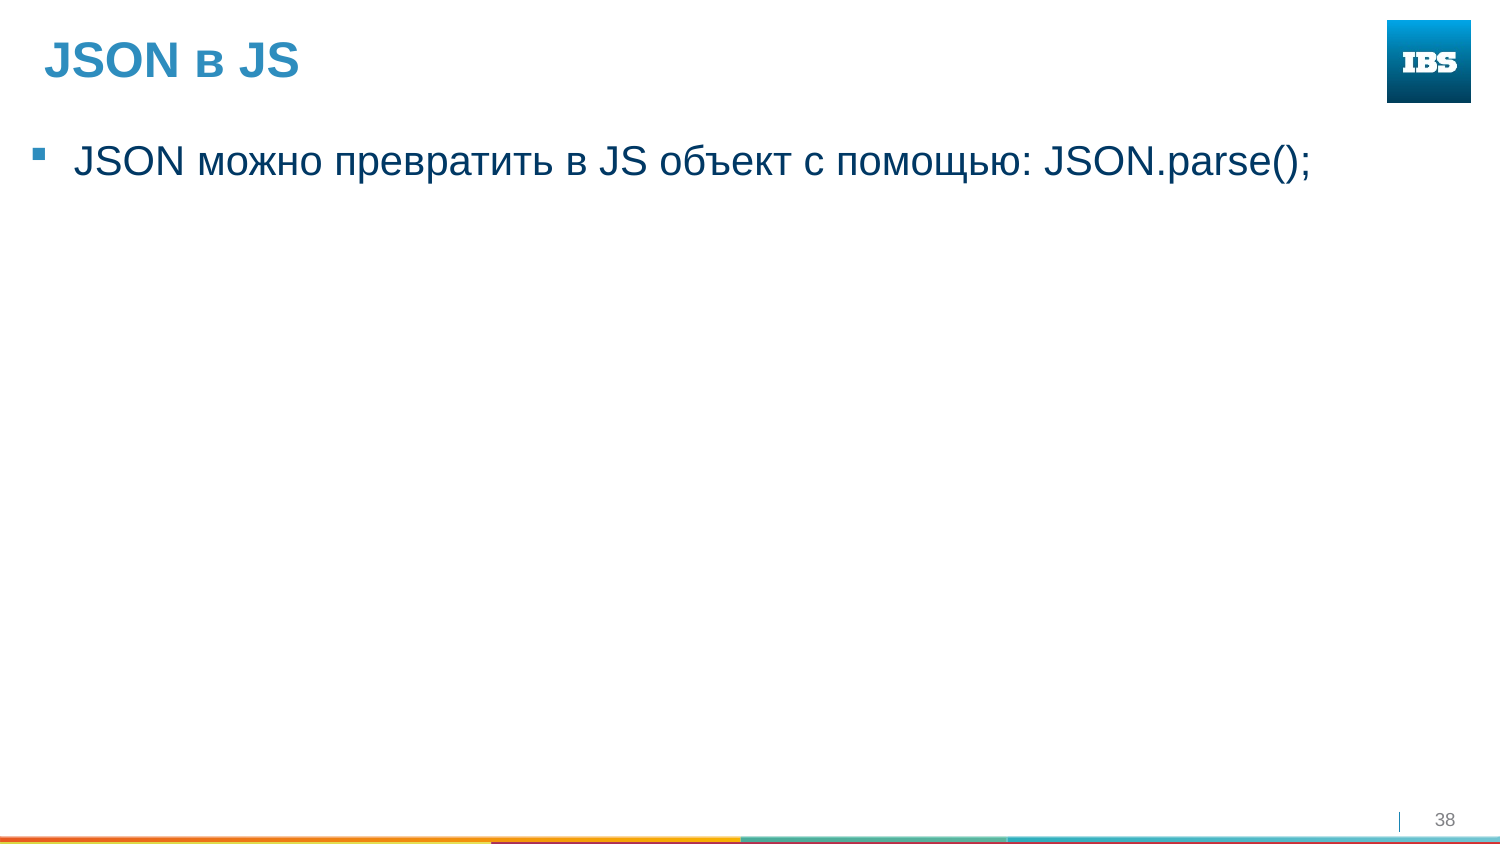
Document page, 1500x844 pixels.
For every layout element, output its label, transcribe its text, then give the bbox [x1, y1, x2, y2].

title JSON в JS [29, 20, 1365, 103]
picture [1403, 52, 1456, 72]
list JSON можно превратить в JS объект с помощью: JSON.parse(); [29, 126, 1471, 777]
picture [0, 836, 1500, 844]
